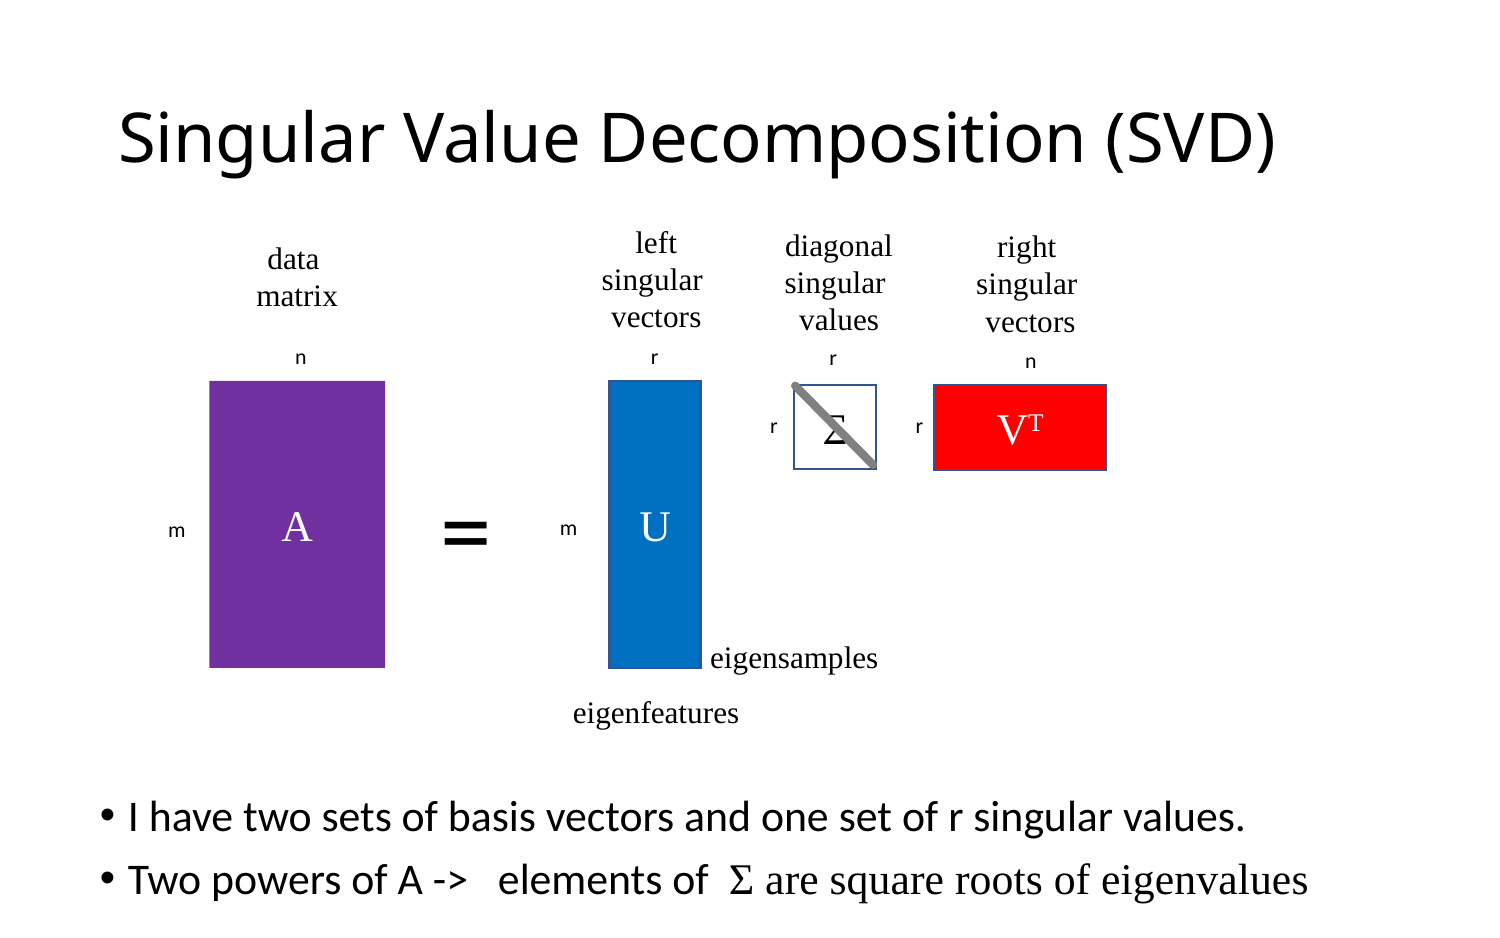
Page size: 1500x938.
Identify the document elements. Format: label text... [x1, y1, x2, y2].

text_box r [765, 404, 783, 446]
text_box m [544, 506, 593, 548]
text_box U [608, 380, 702, 669]
text_box Σ [793, 391, 877, 470]
text_box data matrix [241, 230, 353, 321]
text_box right singular vectors [961, 218, 1101, 346]
text_box diagonal singular values [769, 217, 909, 345]
text_box m [153, 508, 201, 550]
text_box n [1008, 346, 1054, 381]
text_box r [892, 404, 947, 446]
text_box n [280, 335, 322, 377]
text_box left singular vectors [586, 214, 726, 342]
text_box = [425, 456, 507, 595]
text_box A [208, 380, 386, 669]
text_box r [822, 345, 844, 378]
list I have two sets of basis vectors and one set of r singular values. Two powers of A -> elements of Σ are square roots of eigenvalues [84, 786, 1416, 938]
text_box eigenfeatures [558, 685, 755, 738]
text_box eigensamples [695, 630, 894, 683]
text_box r [636, 342, 674, 377]
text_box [795, 385, 873, 465]
title Singular Value Decomposition (SVD) [103, 49, 1397, 232]
text_box Σ [801, 384, 877, 461]
text_box VT [933, 384, 1107, 471]
